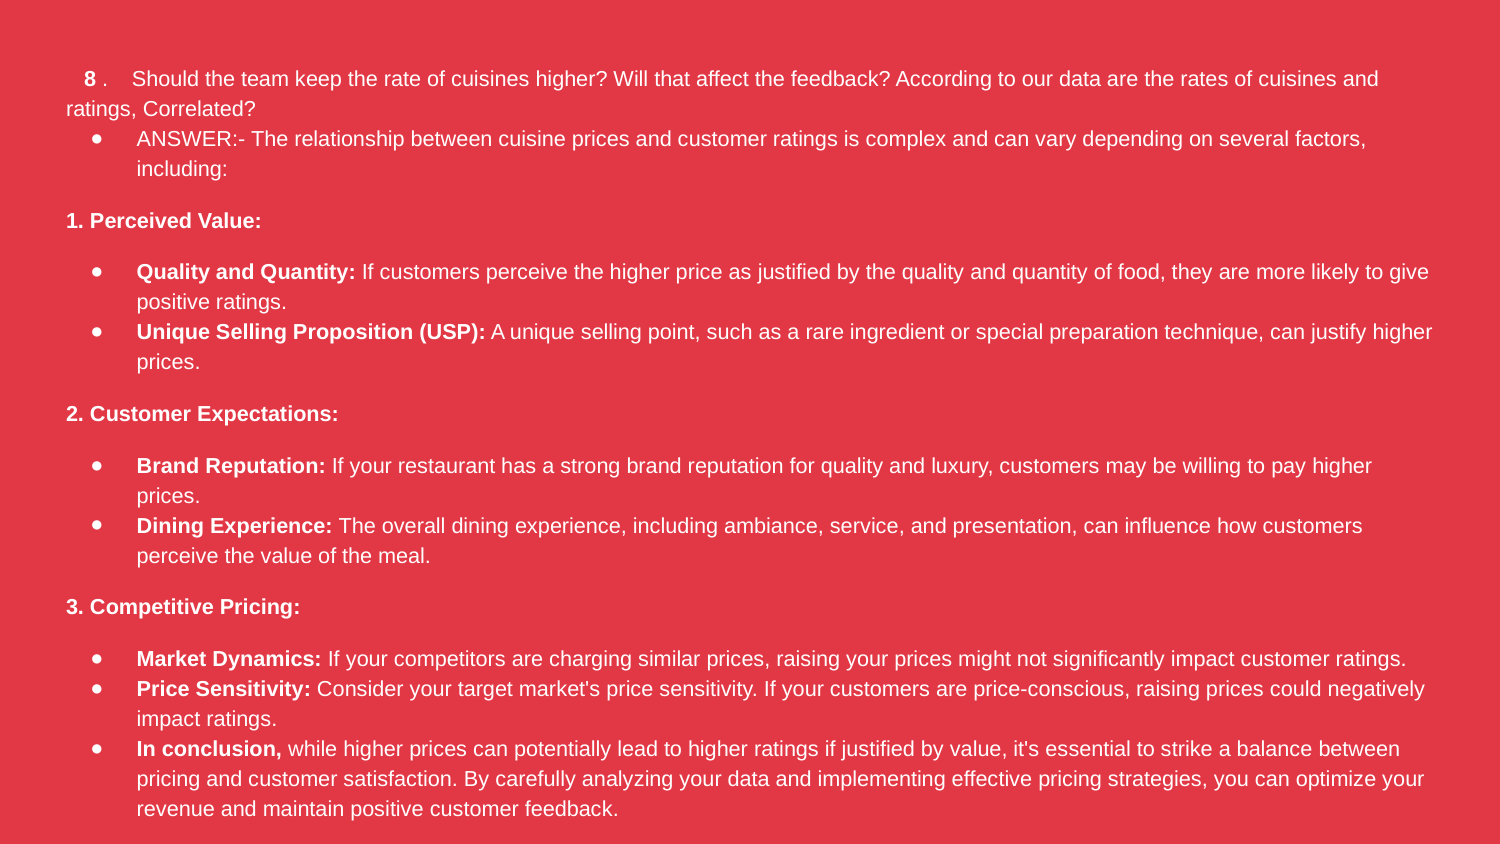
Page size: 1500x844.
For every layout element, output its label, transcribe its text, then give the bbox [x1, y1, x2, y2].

list 8 . Should the team keep the rate of cuisines higher? Will that affect the feedback? According to our data are the rates of cuisines and ratings, Correlated? ANSWER:- The relationship between cuisine prices and customer ratings is complex and can vary depending on several factors, including: 1. Perceived Value: Quality and Quantity: If customers perceive the higher price as justified by the quality and quantity of food, they are more likely to give positive ratings. Unique Selling Proposition (USP): A unique selling point, such as a rare ingredient or special preparation technique, can justify higher prices. 2. Customer Expectations: Brand Reputation: If your restaurant has a strong brand reputation for quality and luxury, customers may be willing to pay higher prices. Dining Experience: The overall dining experience, including ambiance, service, and presentation, can influence how customers perceive the value of the meal. 3. Competitive Pricing: Market Dynamics: If your competitors are charging similar prices, raising your prices might not significantly impact customer ratings. Price Sensitivity: Consider your target market's price sensitivity. If your customers are price-conscious, raising prices could negatively impact ratings. In conclusion, while higher prices can potentially lead to higher ratings if justified by value, it's essential to strike a balance between pricing and customer satisfaction. By carefully analyzing your data and implementing effective pricing strategies, you can optimize your revenue and maintain positive customer feedback. [51, 46, 1449, 837]
